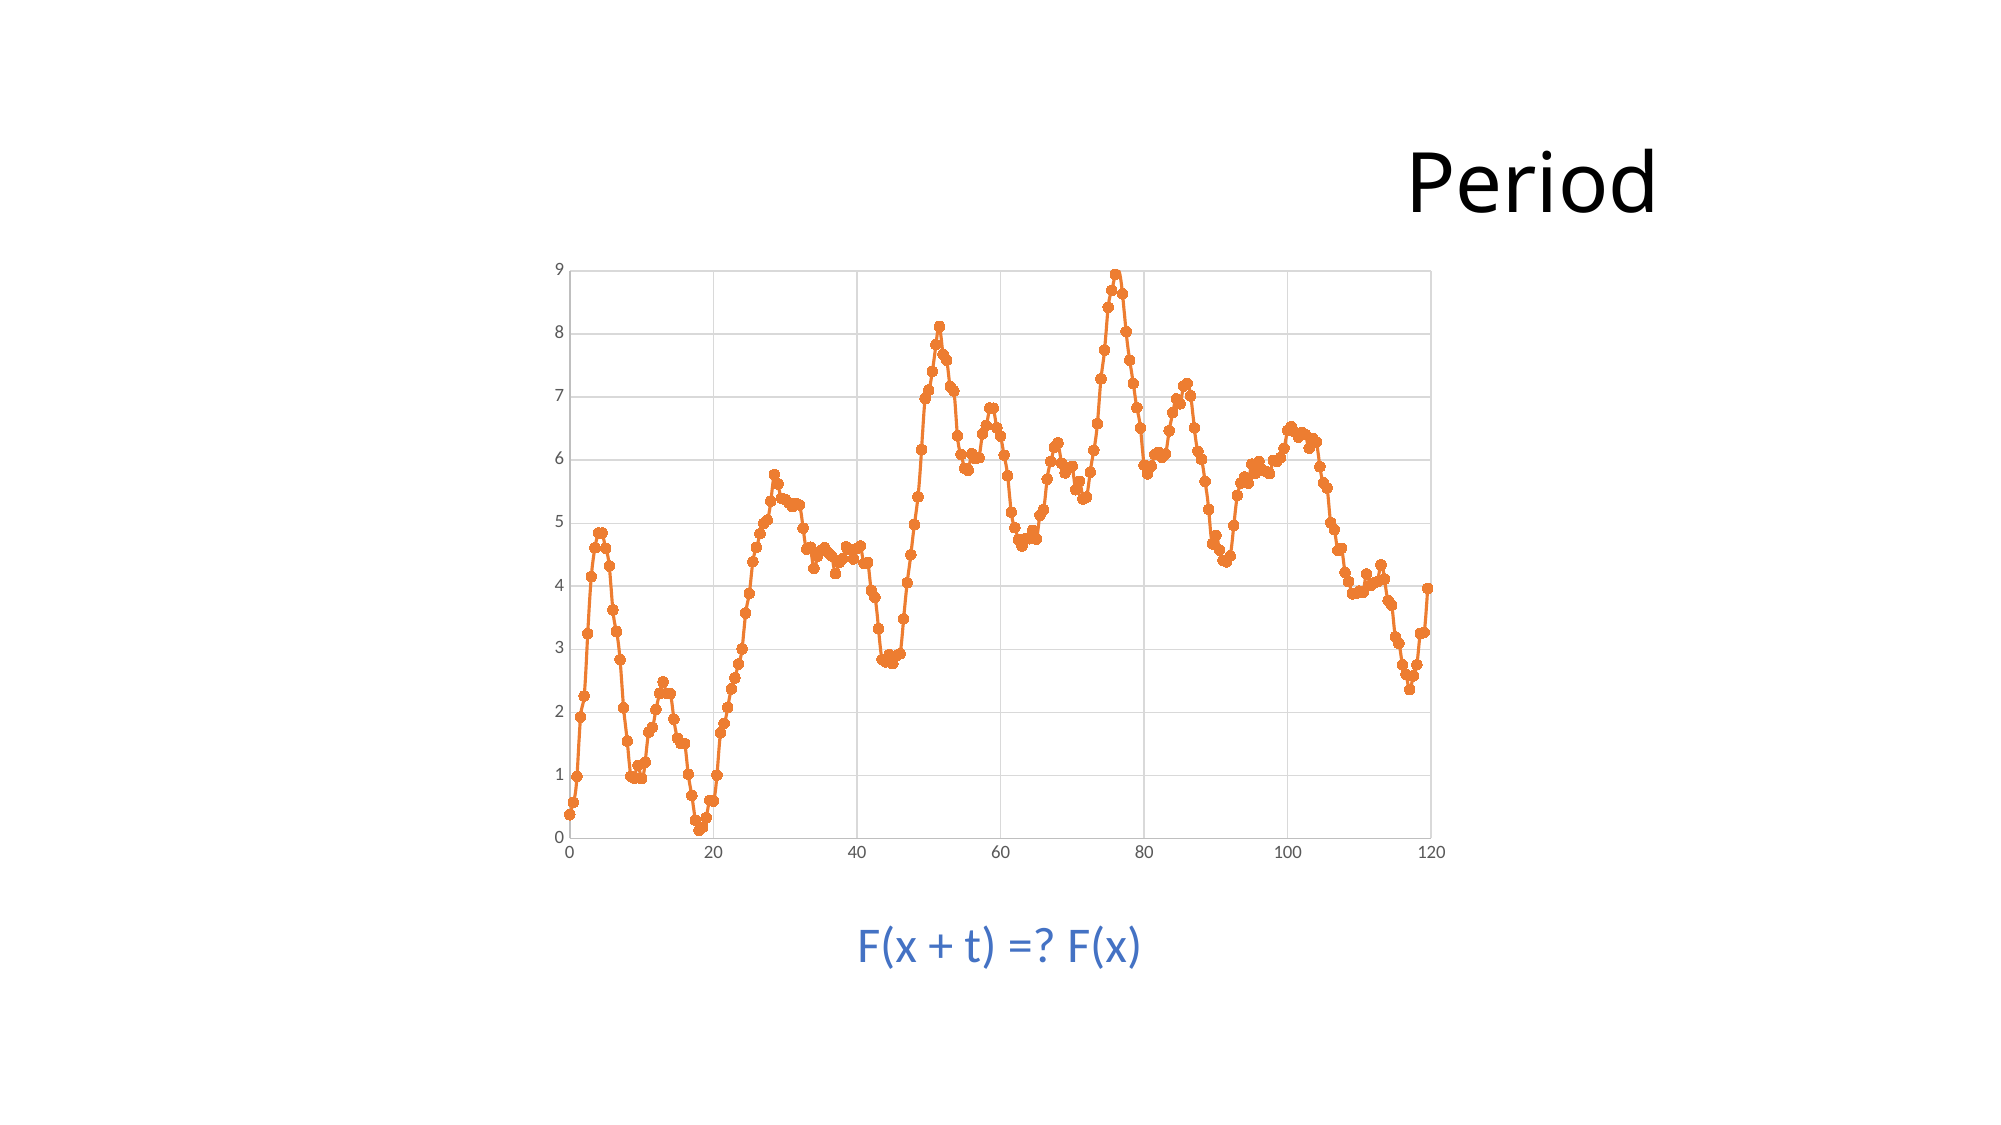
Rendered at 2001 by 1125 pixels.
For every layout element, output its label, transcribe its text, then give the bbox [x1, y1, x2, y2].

text_box F(x + t) =? F(x) [580, 905, 1420, 980]
title Period [324, 115, 1675, 256]
chart [535, 249, 1464, 876]
